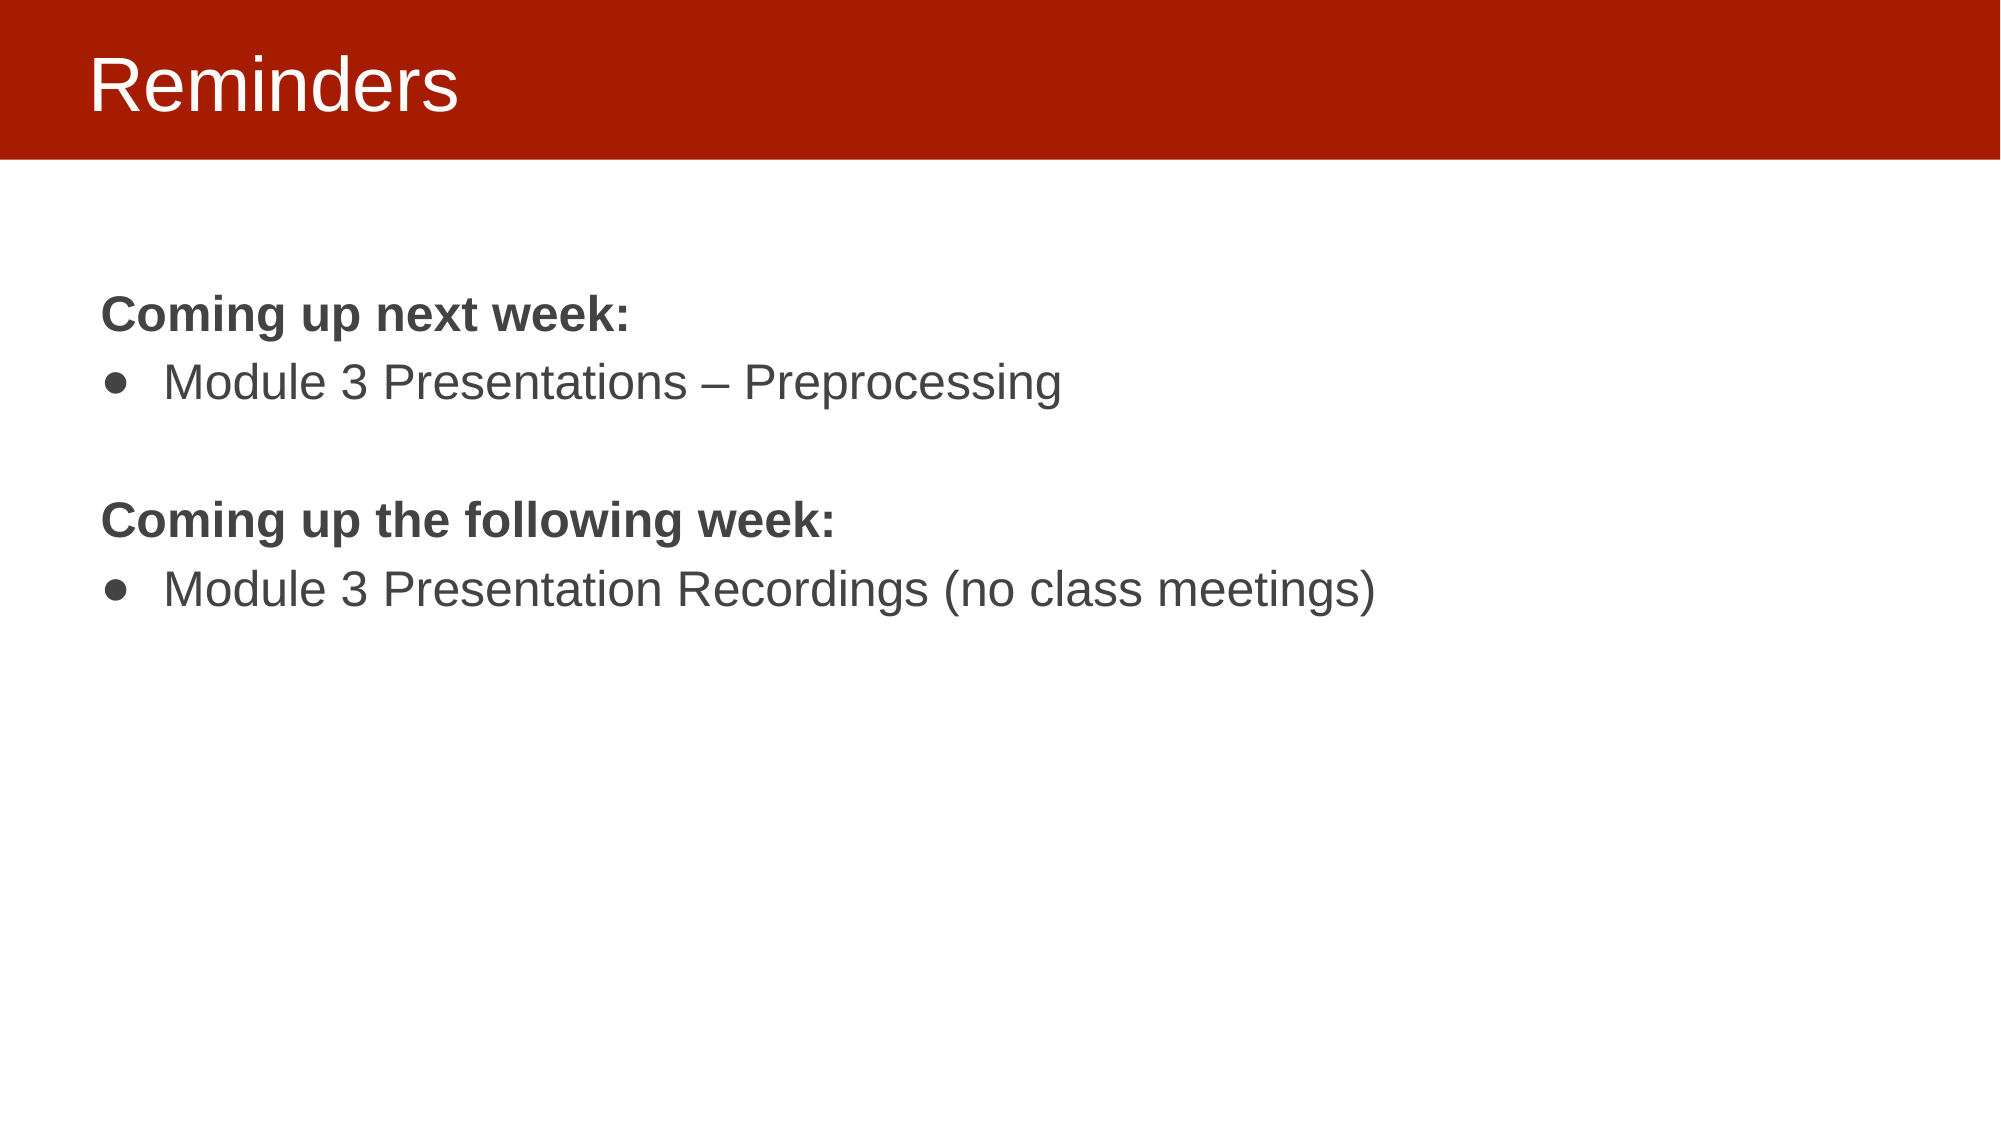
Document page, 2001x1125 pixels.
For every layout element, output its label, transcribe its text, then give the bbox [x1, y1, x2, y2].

list Coming up next week: Module 3 Presentations – Preprocessing Coming up the following week: Module 3 Presentation Recordings (no class meetings) [68, 252, 1932, 1000]
title Reminders [68, 14, 1932, 140]
